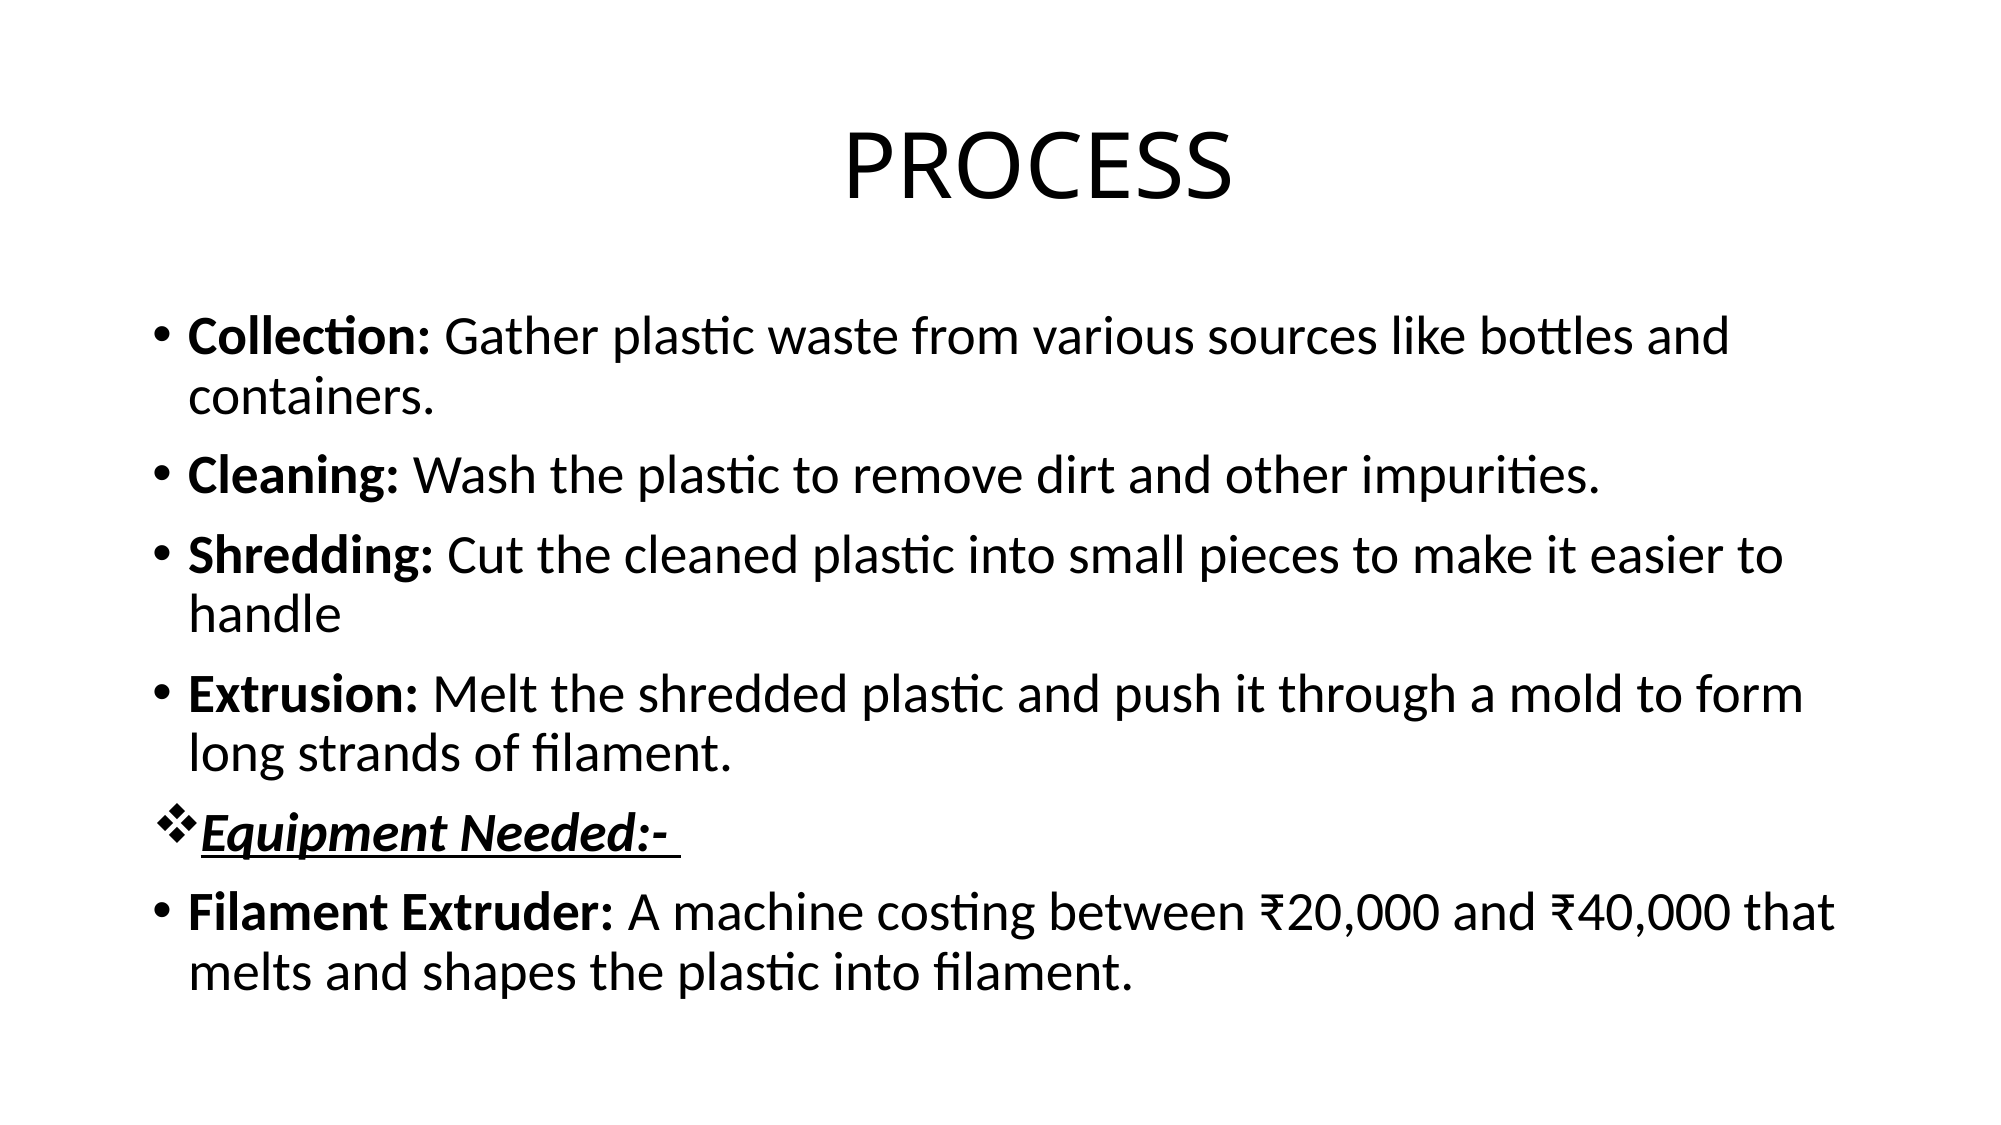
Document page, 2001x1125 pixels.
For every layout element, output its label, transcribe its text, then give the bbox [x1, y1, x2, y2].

title PROCESS [137, 59, 1863, 278]
list Collection: Gather plastic waste from various sources like bottles and containers. Cleaning: Wash the plastic to remove dirt and other impurities. Shredding: Cut the cleaned plastic into small pieces to make it easier to handle Extrusion: Melt the shredded plastic and push it through a mold to form long strands of filament. Equipment Needed:- Filament Extruder: A machine costing between ₹20,000 and ₹40,000 that melts and shapes the plastic into filament. [137, 299, 1863, 1014]
